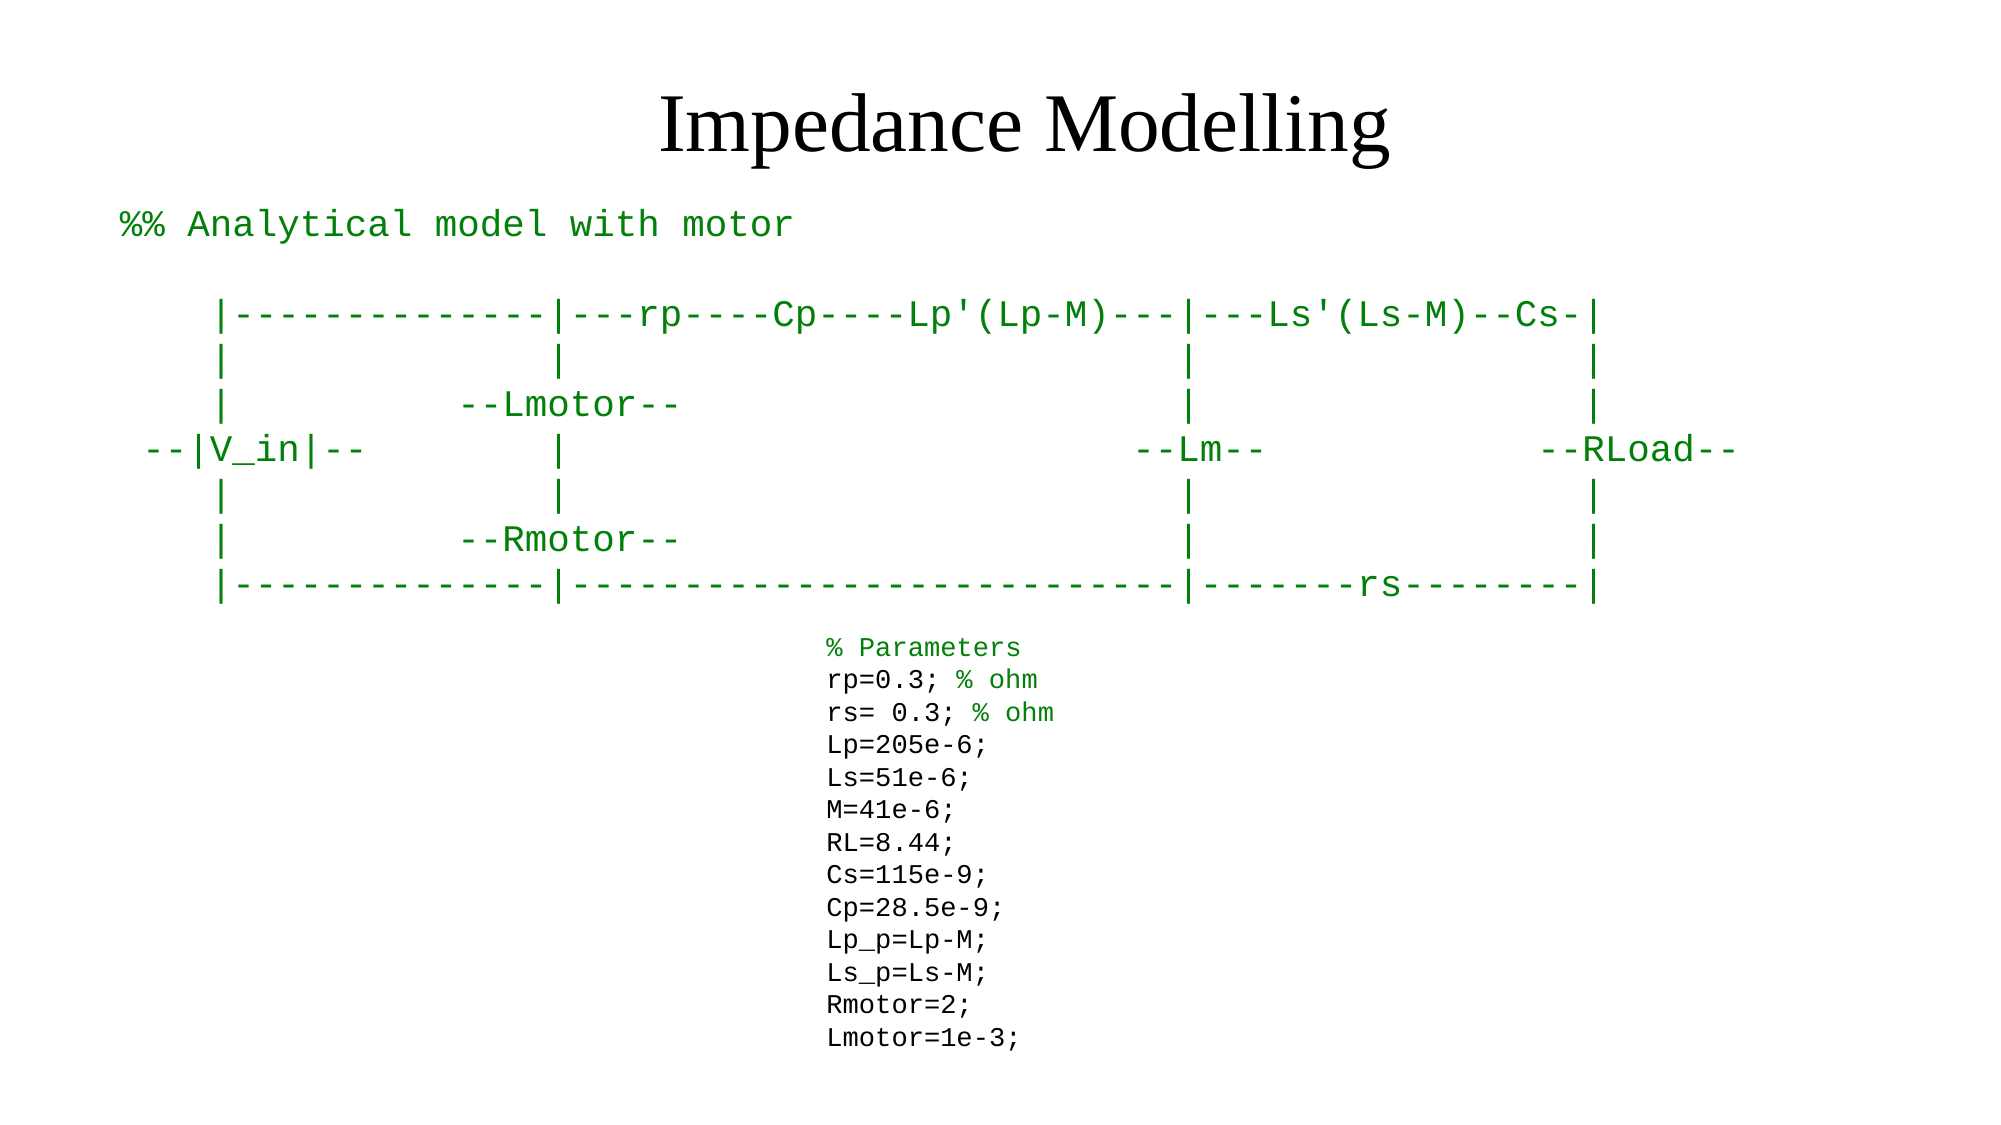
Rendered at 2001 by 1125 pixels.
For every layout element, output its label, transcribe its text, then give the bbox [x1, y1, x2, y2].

text_box % Parameters rp=0.3; % ohm rs= 0.3; % ohm Lp=205e-6; Ls=51e-6; M=41e-6; RL=8.44; Cs=115e-9; Cp=28.5e-9; Lp_p=Lp-M; Ls_p=Ls-M; Rmotor=2; Lmotor=1e-3; [811, 621, 1106, 1059]
text_box Impedance Modelling [643, 61, 1455, 176]
text_box %% Analytical model with motor |--------------|---rp----Cp----Lp'(Lp-M)---|---Ls'(Ls-M)--Cs-| | | | | | --Lmotor-- | | --|V_in|-- | --Lm-- --RLoad-- | | | | | --Rmotor-- | | |--------------|---------------------------|-------rs--------| [105, 191, 1929, 701]
